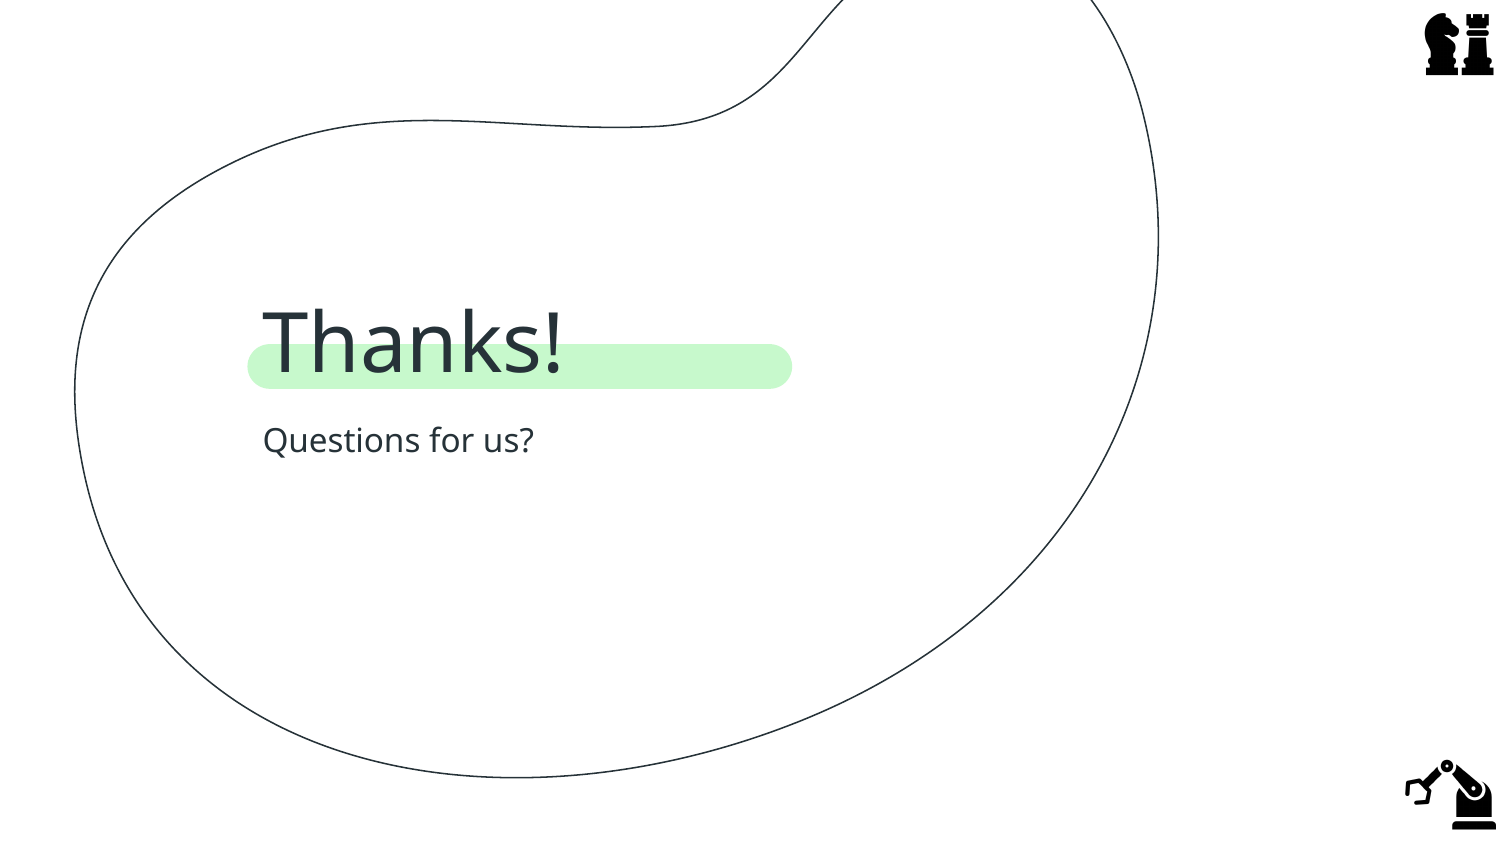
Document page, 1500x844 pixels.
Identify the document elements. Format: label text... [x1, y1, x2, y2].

title Thanks! [247, 273, 882, 393]
picture [1401, 744, 1500, 844]
picture [1414, 0, 1500, 89]
subtitle Questions for us? [247, 404, 882, 574]
